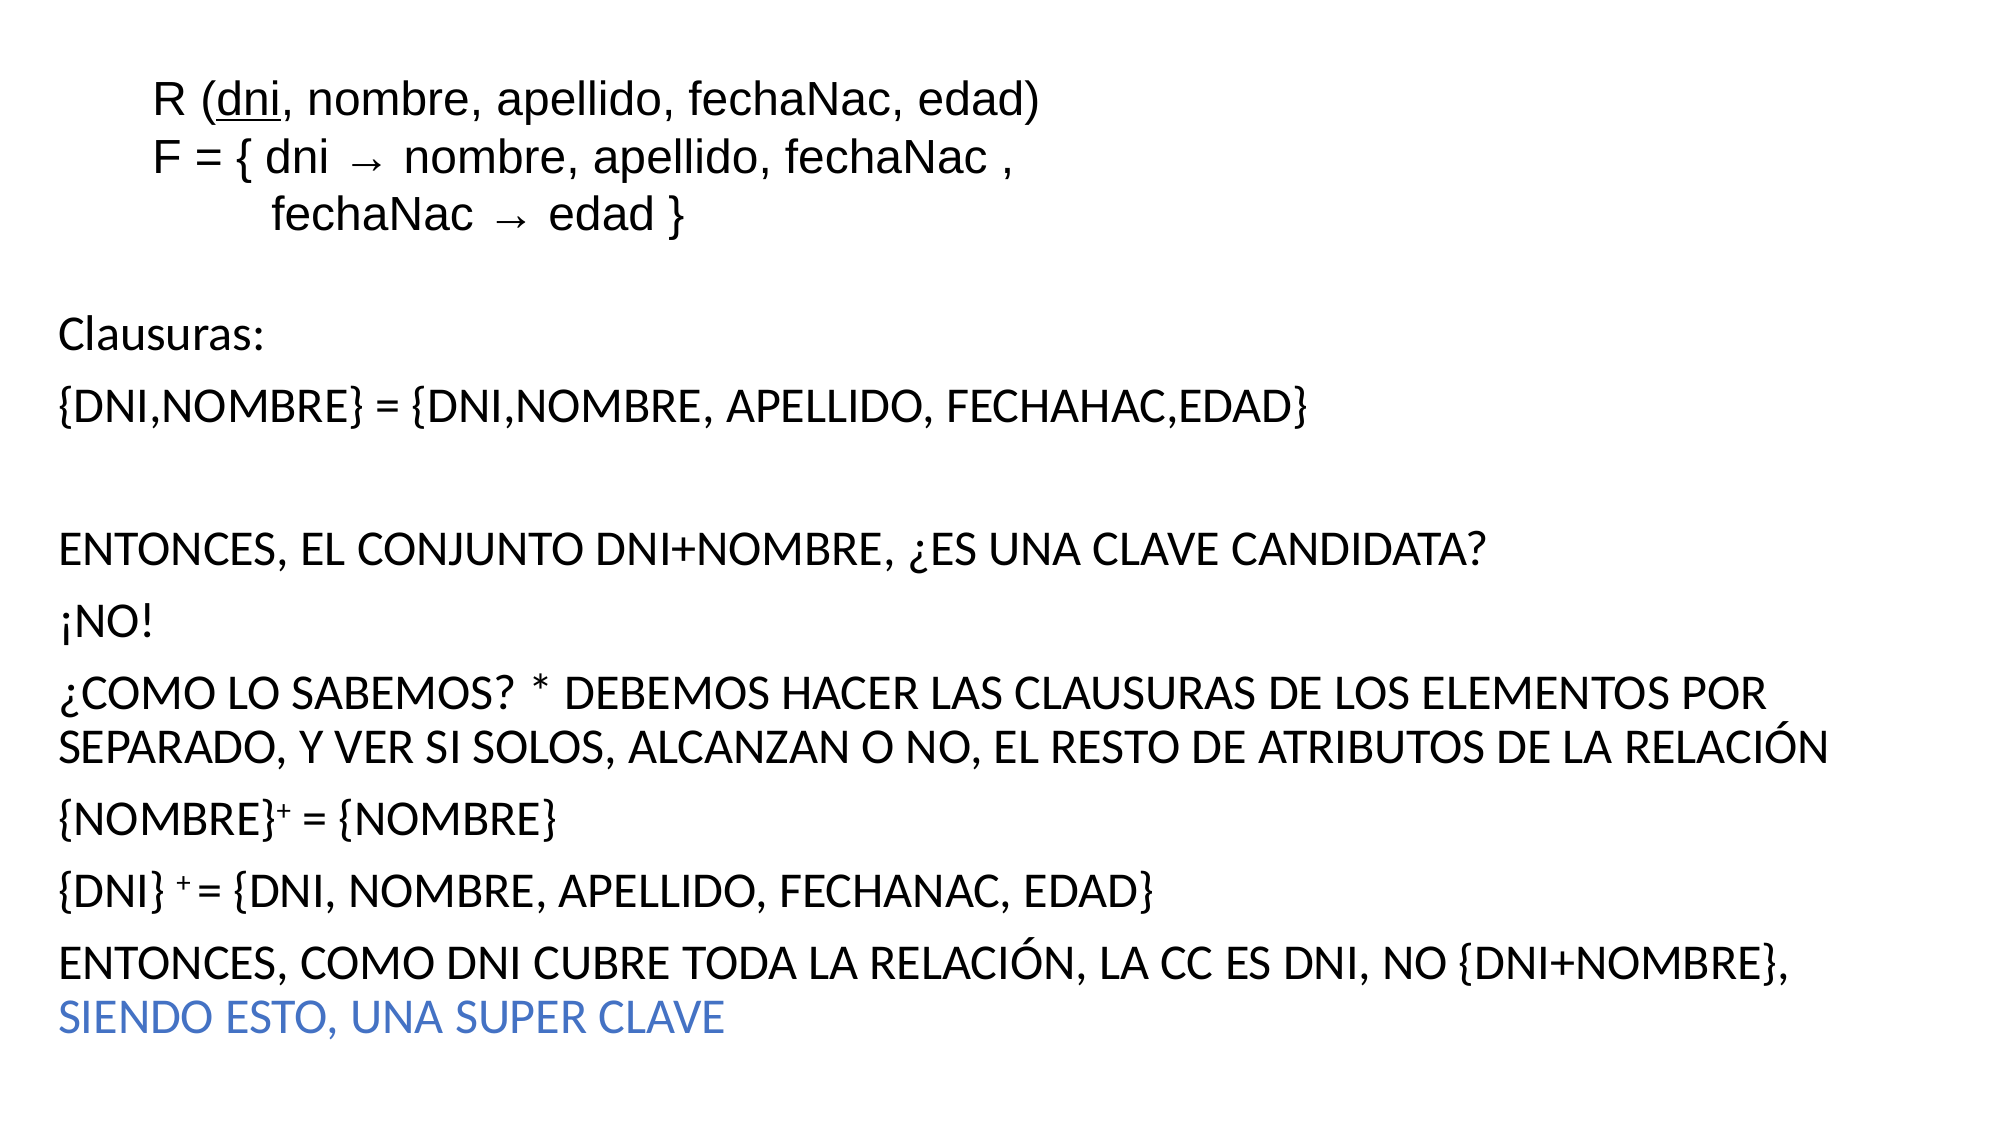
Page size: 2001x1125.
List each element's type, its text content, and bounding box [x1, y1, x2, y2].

title R (dni, nombre, apellido, fechaNac, edad) F = { dni → nombre, apellido, fechaNac , fechaNac → edad } [137, 59, 1863, 278]
list Clausuras: {DNI,NOMBRE} = {DNI,NOMBRE, APELLIDO, FECHAHAC,EDAD} ENTONCES, EL CONJUNTO DNI+NOMBRE, ¿ES UNA CLAVE CANDIDATA? ¡NO! ¿COMO LO SABEMOS? * DEBEMOS HACER LAS CLAUSURAS DE LOS ELEMENTOS POR SEPARADO, Y VER SI SOLOS, ALCANZAN O NO, EL RESTO DE ATRIBUTOS DE LA RELACIÓN {NOMBRE}+ = {NOMBRE} {DNI} + = {DNI, NOMBRE, APELLIDO, FECHANAC, EDAD} ENTONCES, COMO DNI CUBRE TODA LA RELACIÓN, LA CC ES DNI, NO {DNI+NOMBRE}, SIENDO ESTO, UNA SUPER CLAVE [43, 299, 1863, 1078]
